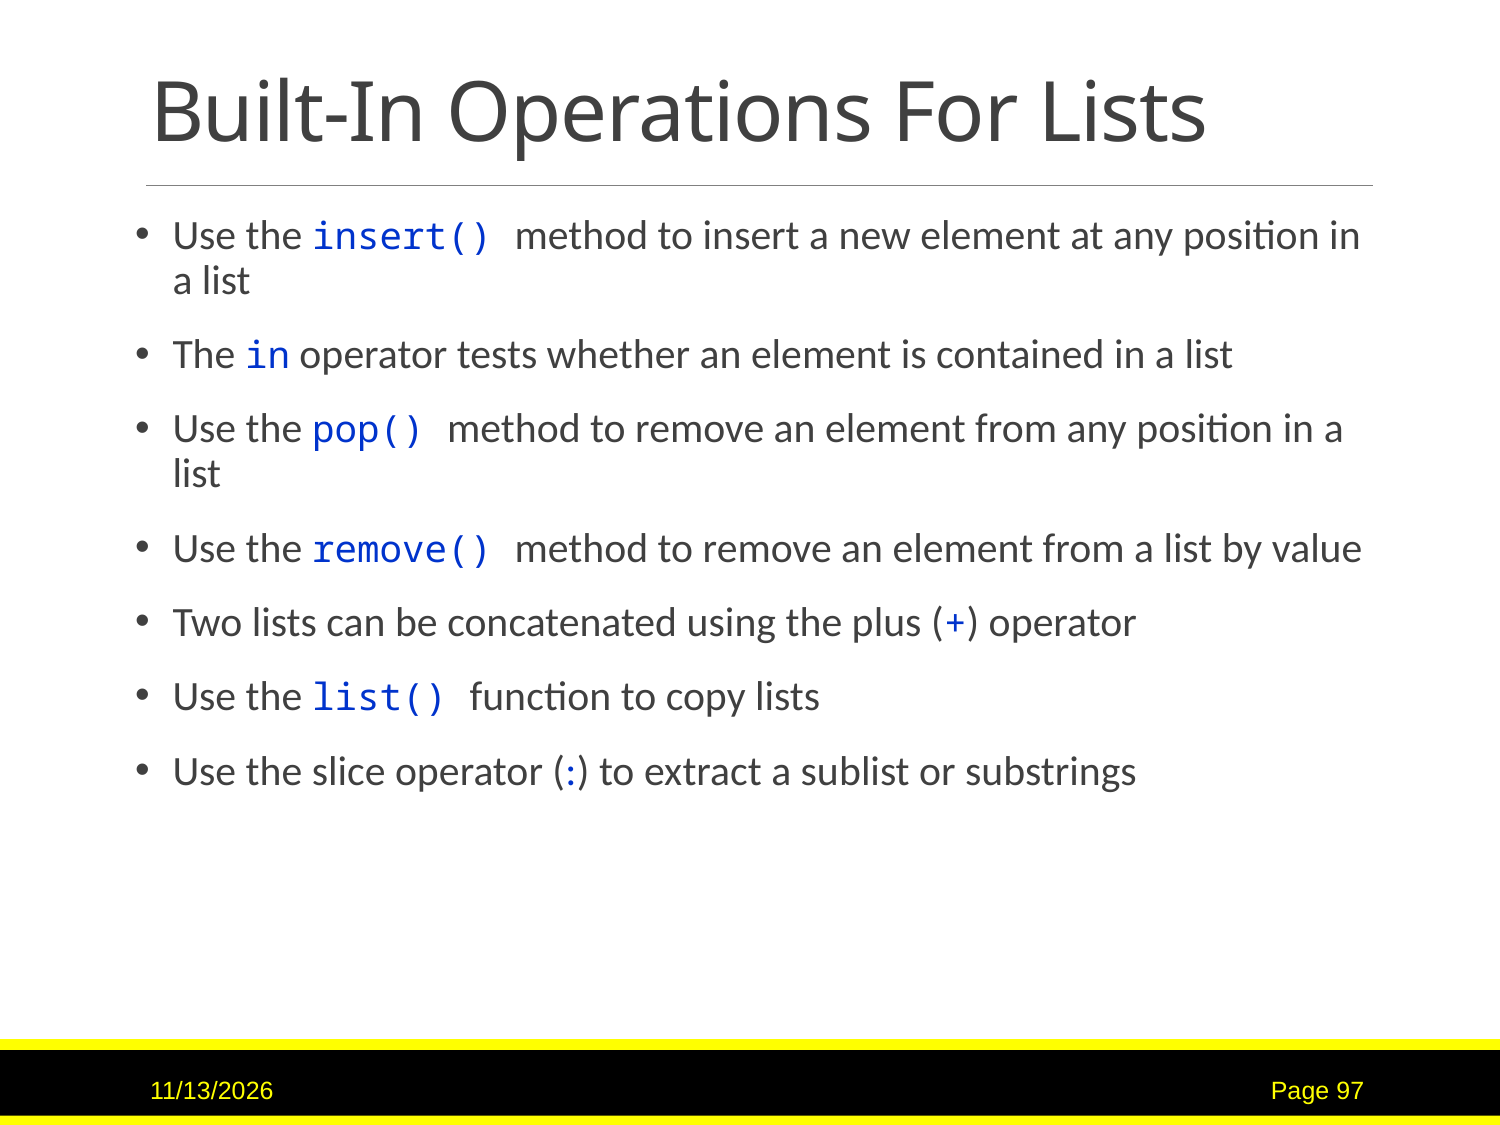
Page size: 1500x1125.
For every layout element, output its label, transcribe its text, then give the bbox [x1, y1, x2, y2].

slide_number Page 97 [1218, 1059, 1380, 1120]
list Use the insert() method to insert a new element at any position in a list The in operator tests whether an element is contained in a list Use the pop() method to remove an element from any position in a list Use the remove() method to remove an element from a list by value Two lists can be concatenated using the plus (+) operator Use the list() function to copy lists Use the slice operator (:) to extract a sublist or substrings [135, 205, 1373, 963]
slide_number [135, 1059, 440, 1120]
title Built-In Operations For Lists [135, 47, 1373, 167]
